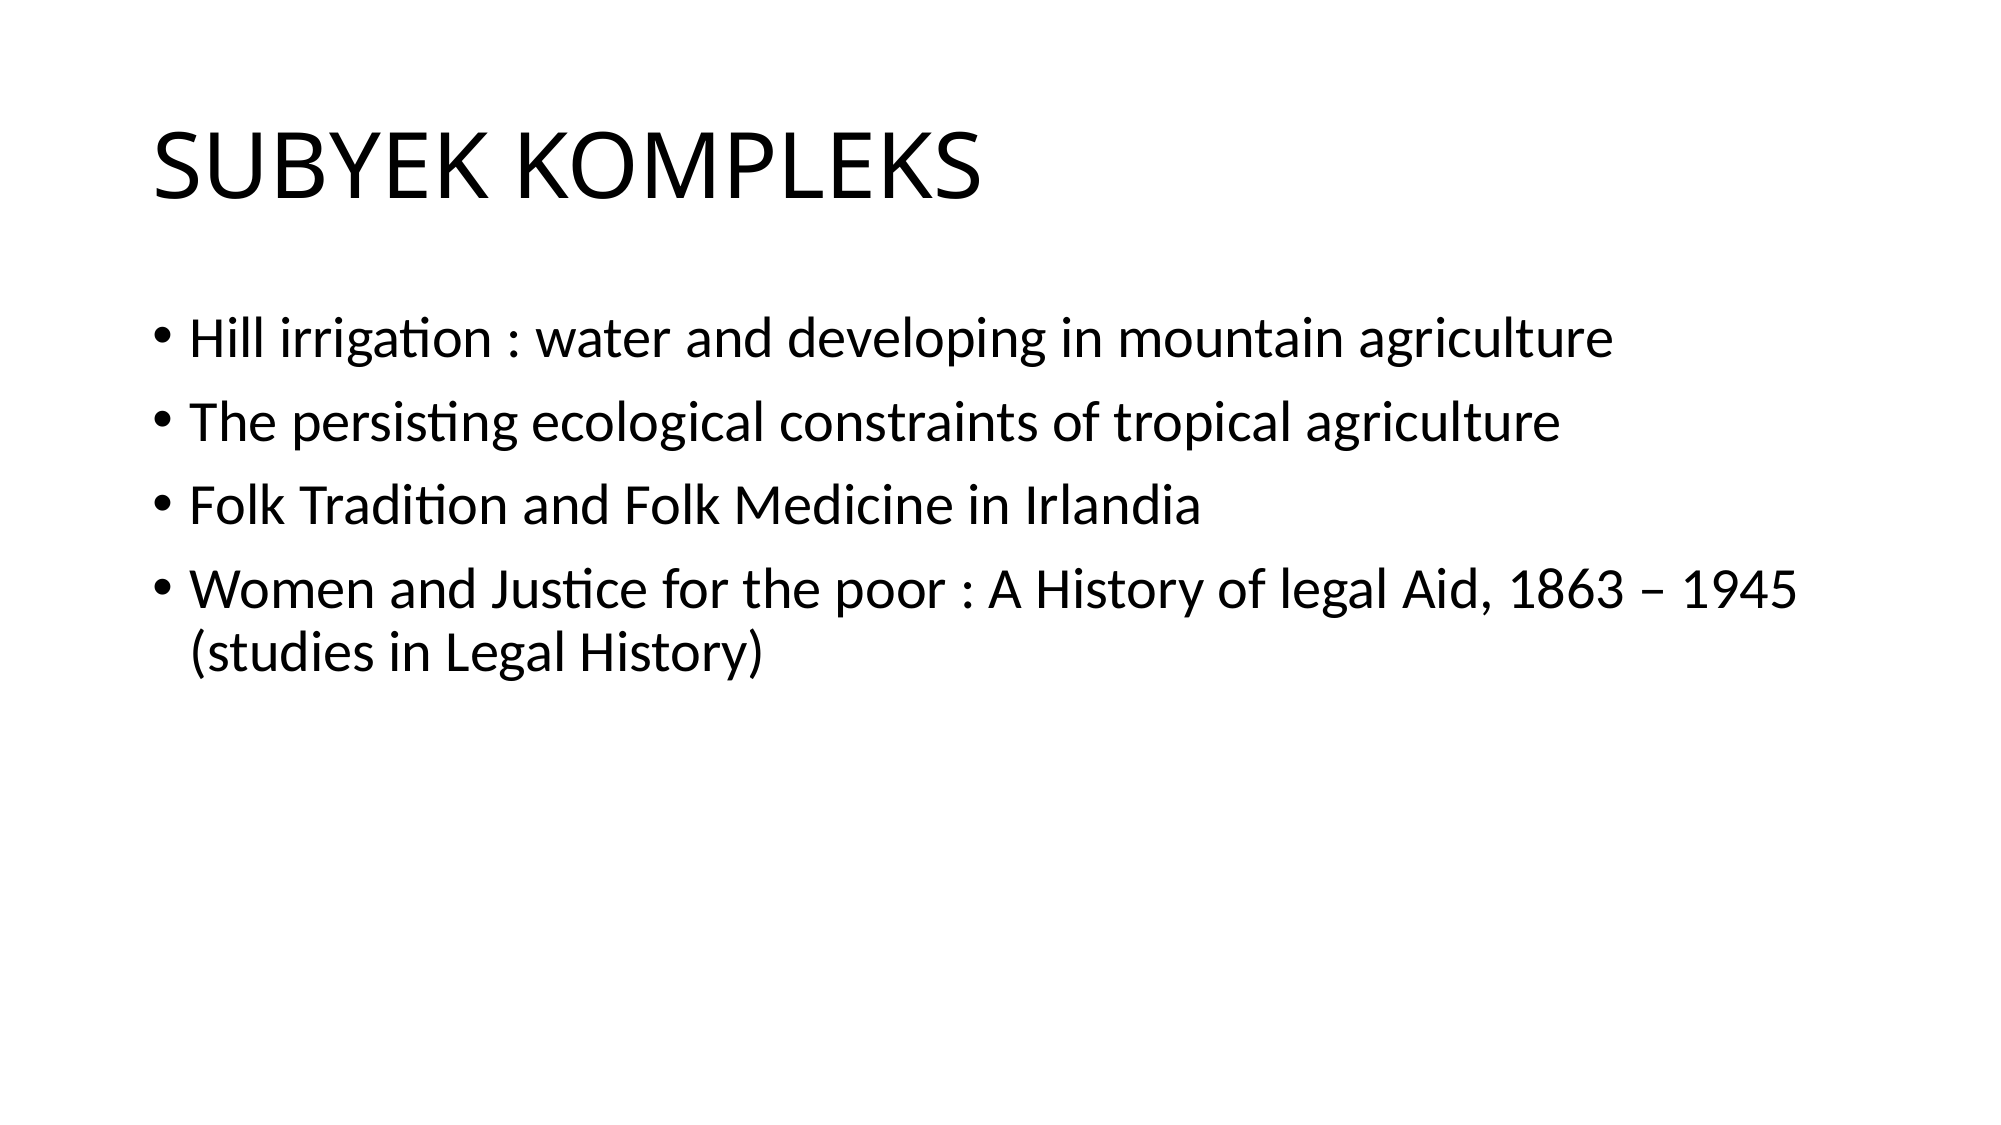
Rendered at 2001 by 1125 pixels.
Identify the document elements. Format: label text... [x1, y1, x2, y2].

title SUBYEK KOMPLEKS [137, 59, 1863, 278]
list Hill irrigation : water and developing in mountain agriculture The persisting ecological constraints of tropical agriculture Folk Tradition and Folk Medicine in Irlandia Women and Justice for the poor : A History of legal Aid, 1863 – 1945 (studies in Legal History) [137, 299, 1863, 1014]
